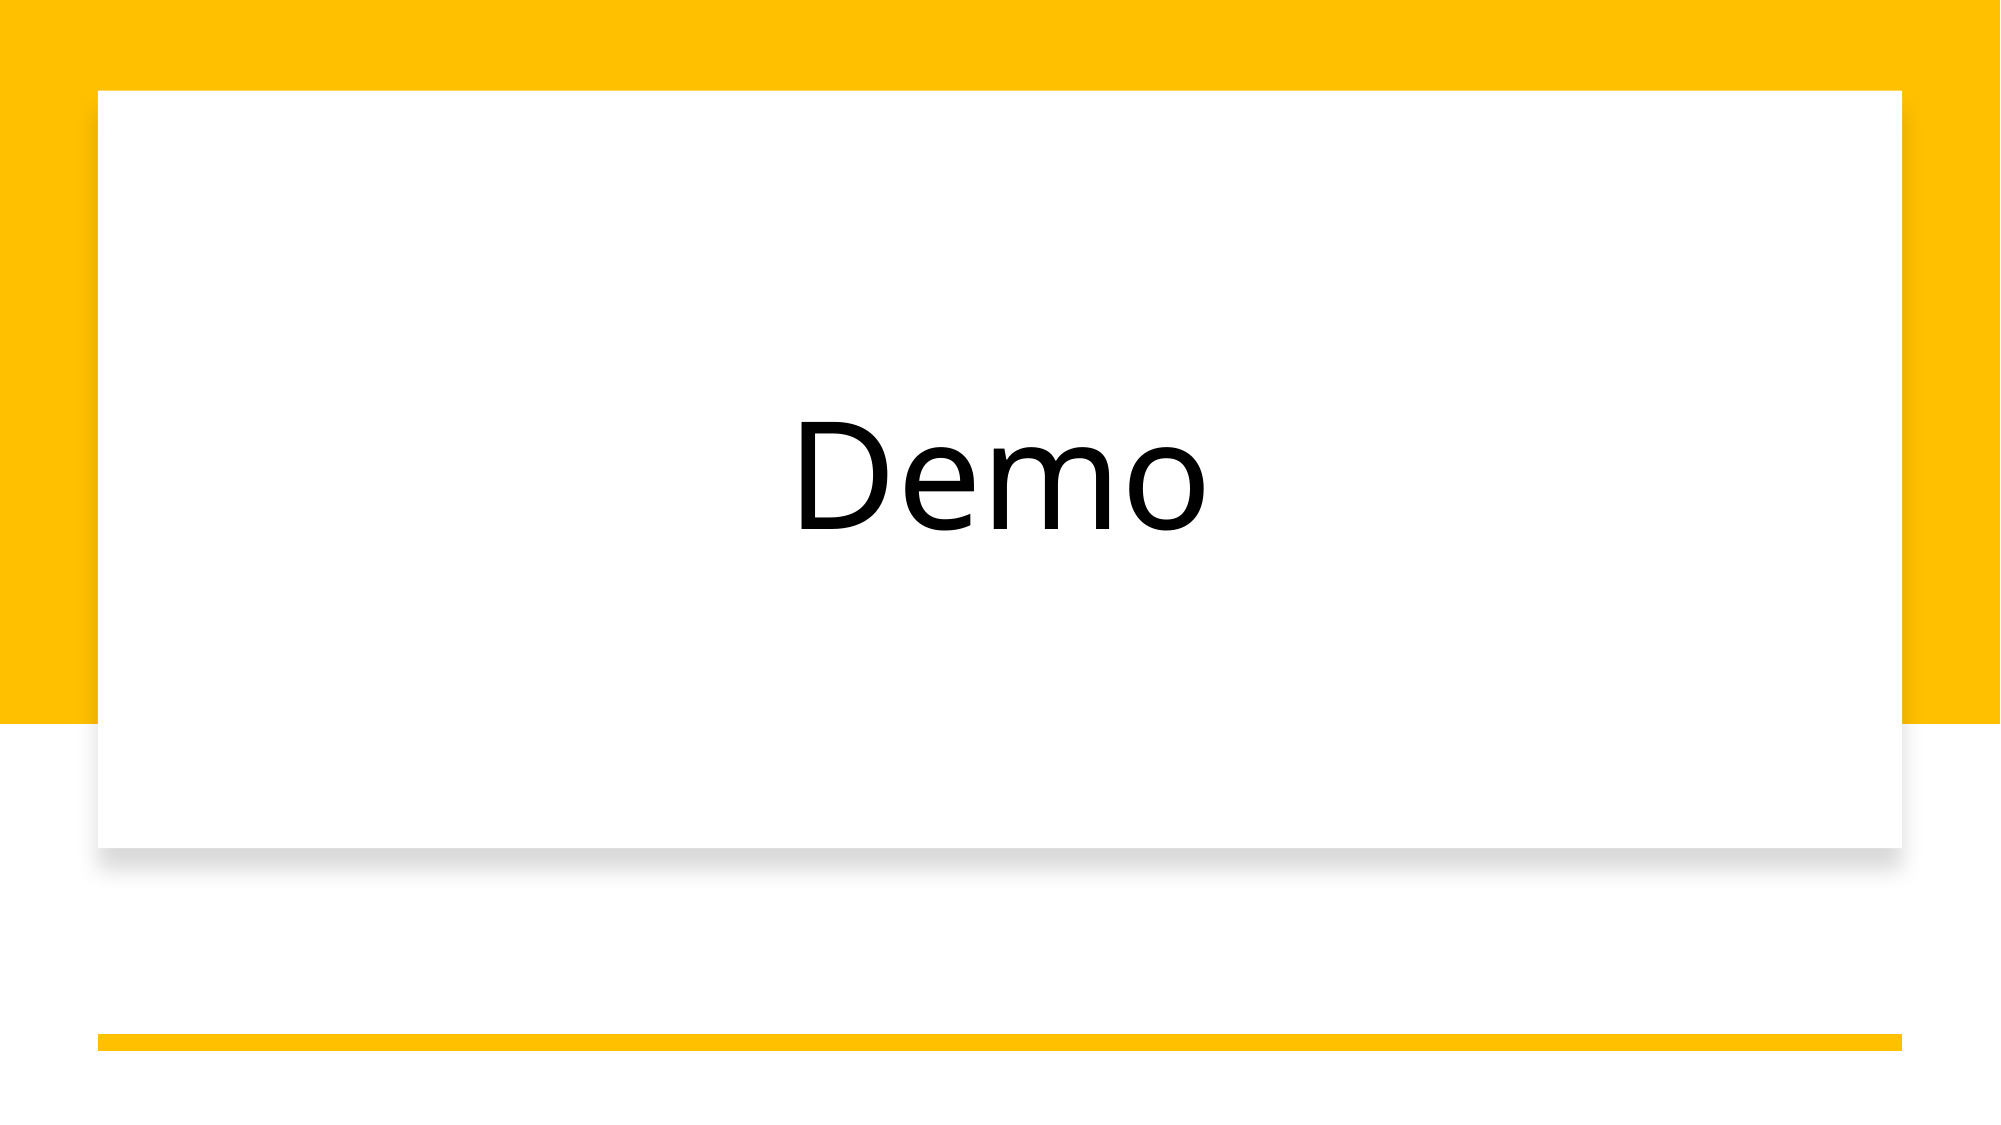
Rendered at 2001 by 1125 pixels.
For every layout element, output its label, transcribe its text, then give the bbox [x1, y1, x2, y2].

text_box [0, 0, 2000, 725]
text_box [0, 725, 2000, 1125]
text_box [97, 89, 1903, 849]
title Demo [249, 212, 1750, 750]
